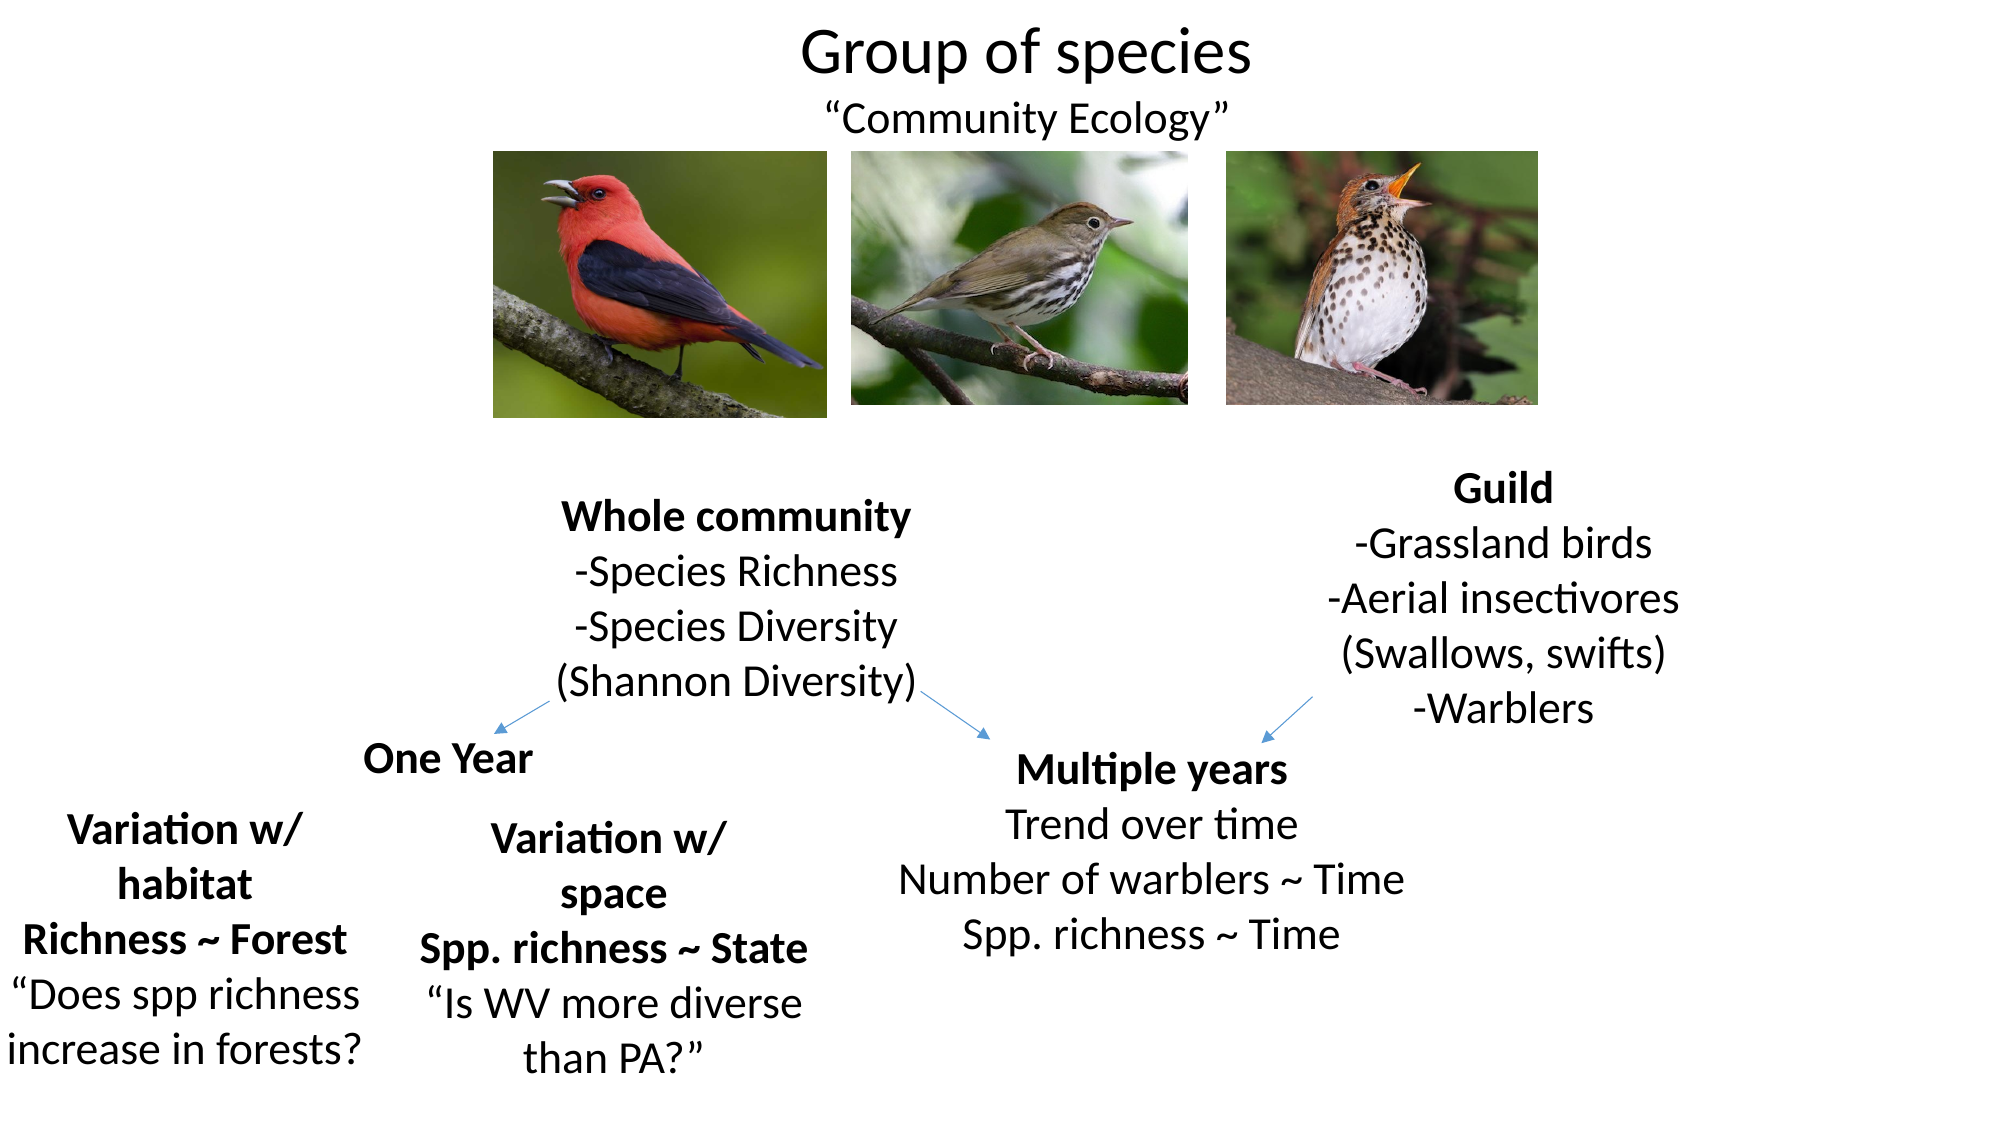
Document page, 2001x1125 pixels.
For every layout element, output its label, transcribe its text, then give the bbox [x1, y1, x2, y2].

text_box Variation w/ space Spp. richness ~ State “Is WV more diverse than PA?” [394, 800, 834, 1091]
text_box One Year [206, 720, 691, 791]
picture [851, 151, 1188, 405]
picture [1226, 151, 1538, 405]
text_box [920, 691, 991, 740]
text_box Guild -Grassland birds -Aerial insectivores (Swallows, swifts) -Warblers [1261, 450, 1747, 741]
text_box Variation w/ habitat Richness ~ Forest “Does spp richness increase in forests? [0, 791, 401, 1081]
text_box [1261, 696, 1313, 744]
picture [493, 151, 827, 418]
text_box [493, 701, 550, 734]
text_box Group of species “Community Ecology” [724, 0, 1329, 150]
text_box Multiple years Trend over time Number of warblers ~ Time Spp. richness ~ Time [873, 731, 1431, 966]
text_box Whole community -Species Richness -Species Diversity (Shannon Diversity) [493, 478, 979, 713]
